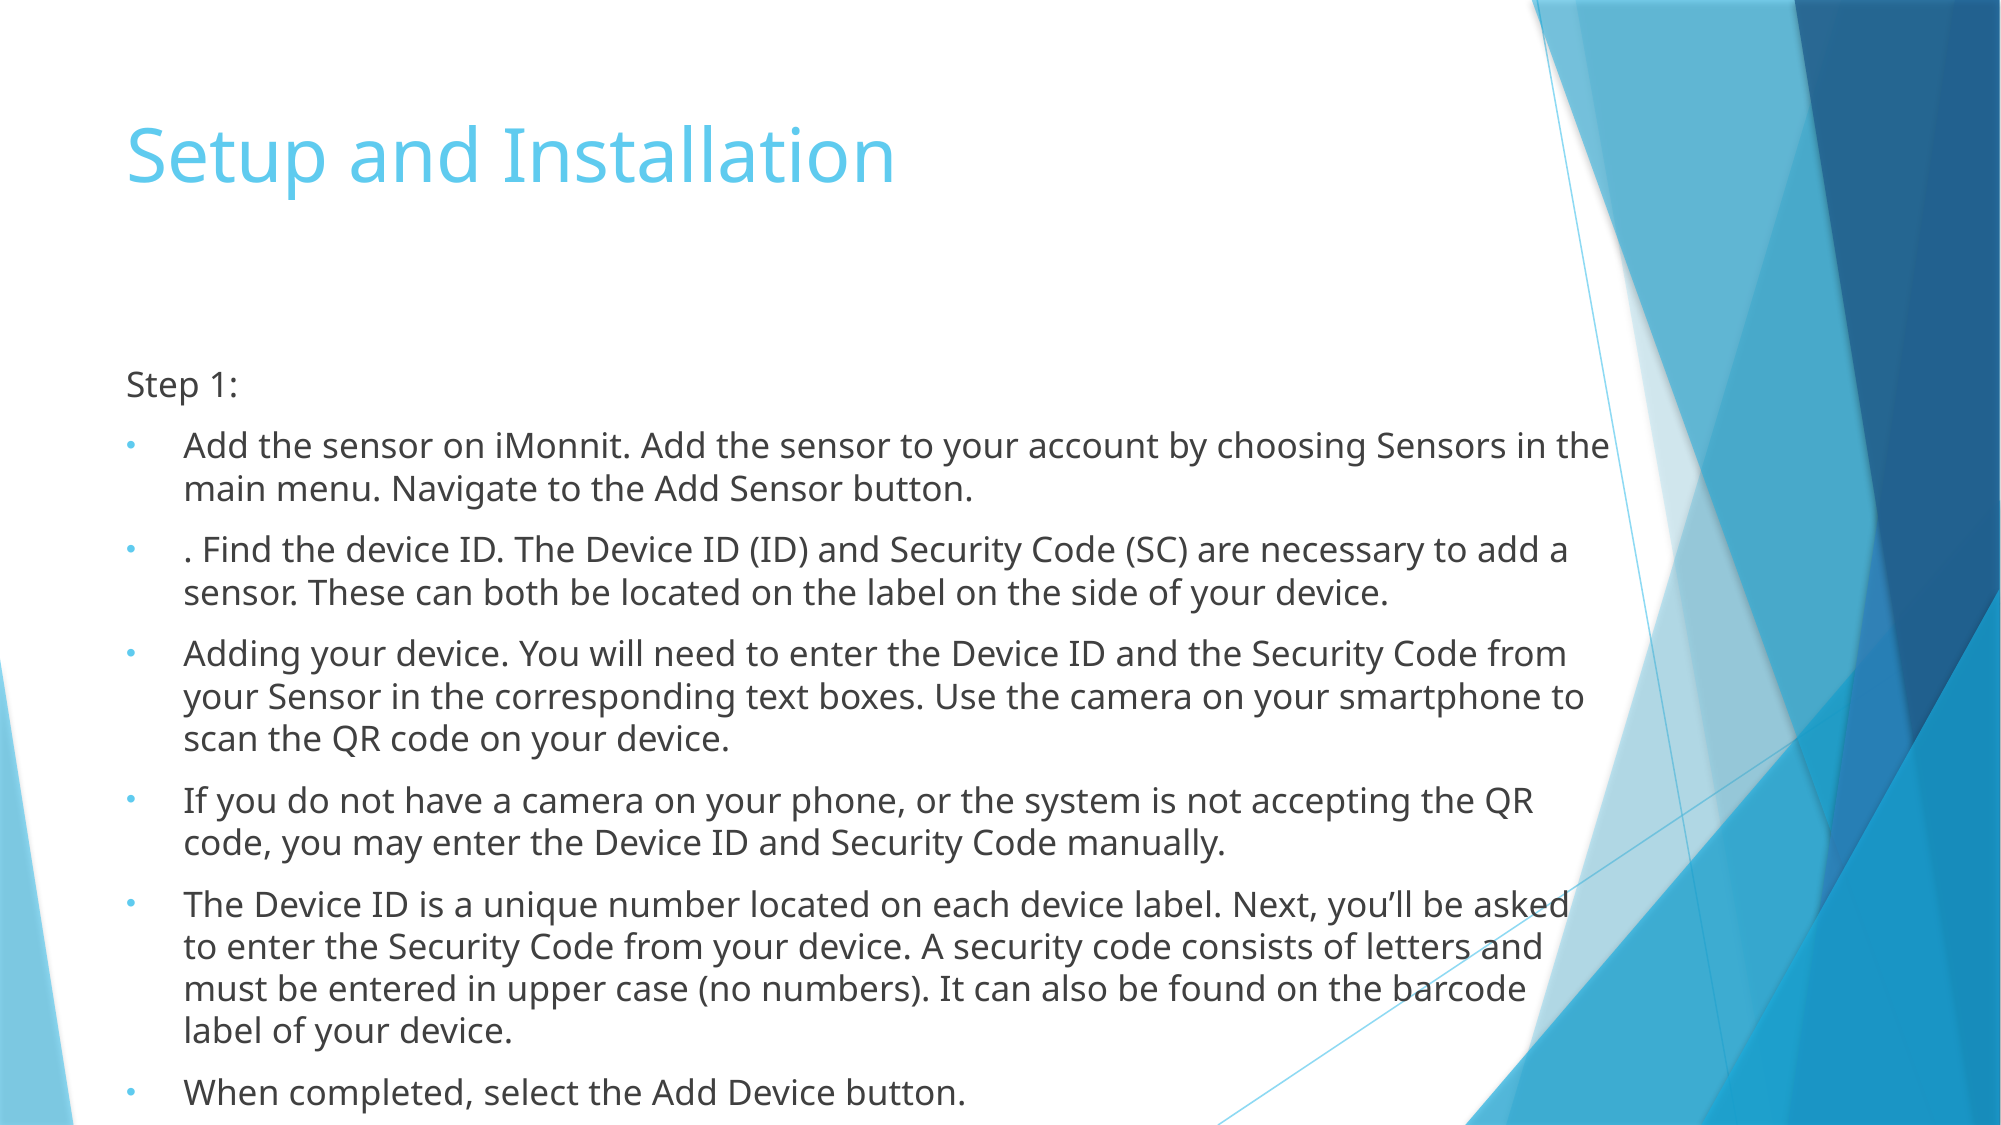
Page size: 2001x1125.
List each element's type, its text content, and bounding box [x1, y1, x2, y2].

list Step 1: Add the sensor on iMonnit. Add the sensor to your account by choosing Sensors in the main menu. Navigate to the Add Sensor button. . Find the device ID. The Device ID (ID) and Security Code (SC) are necessary to add a sensor. These can both be located on the label on the side of your device. Adding your device. You will need to enter the Device ID and the Security Code from your Sensor in the corresponding text boxes. Use the camera on your smartphone to scan the QR code on your device. If you do not have a camera on your phone, or the system is not accepting the QR code, you may enter the Device ID and Security Code manually. The Device ID is a unique number located on each device label. Next, you’ll be asked to enter the Security Code from your device. A security code consists of letters and must be entered in upper case (no numbers). It can also be found on the barcode label of your device. When completed, select the Add Device button. [111, 354, 1630, 1125]
title Setup and Installation [111, 99, 1522, 317]
